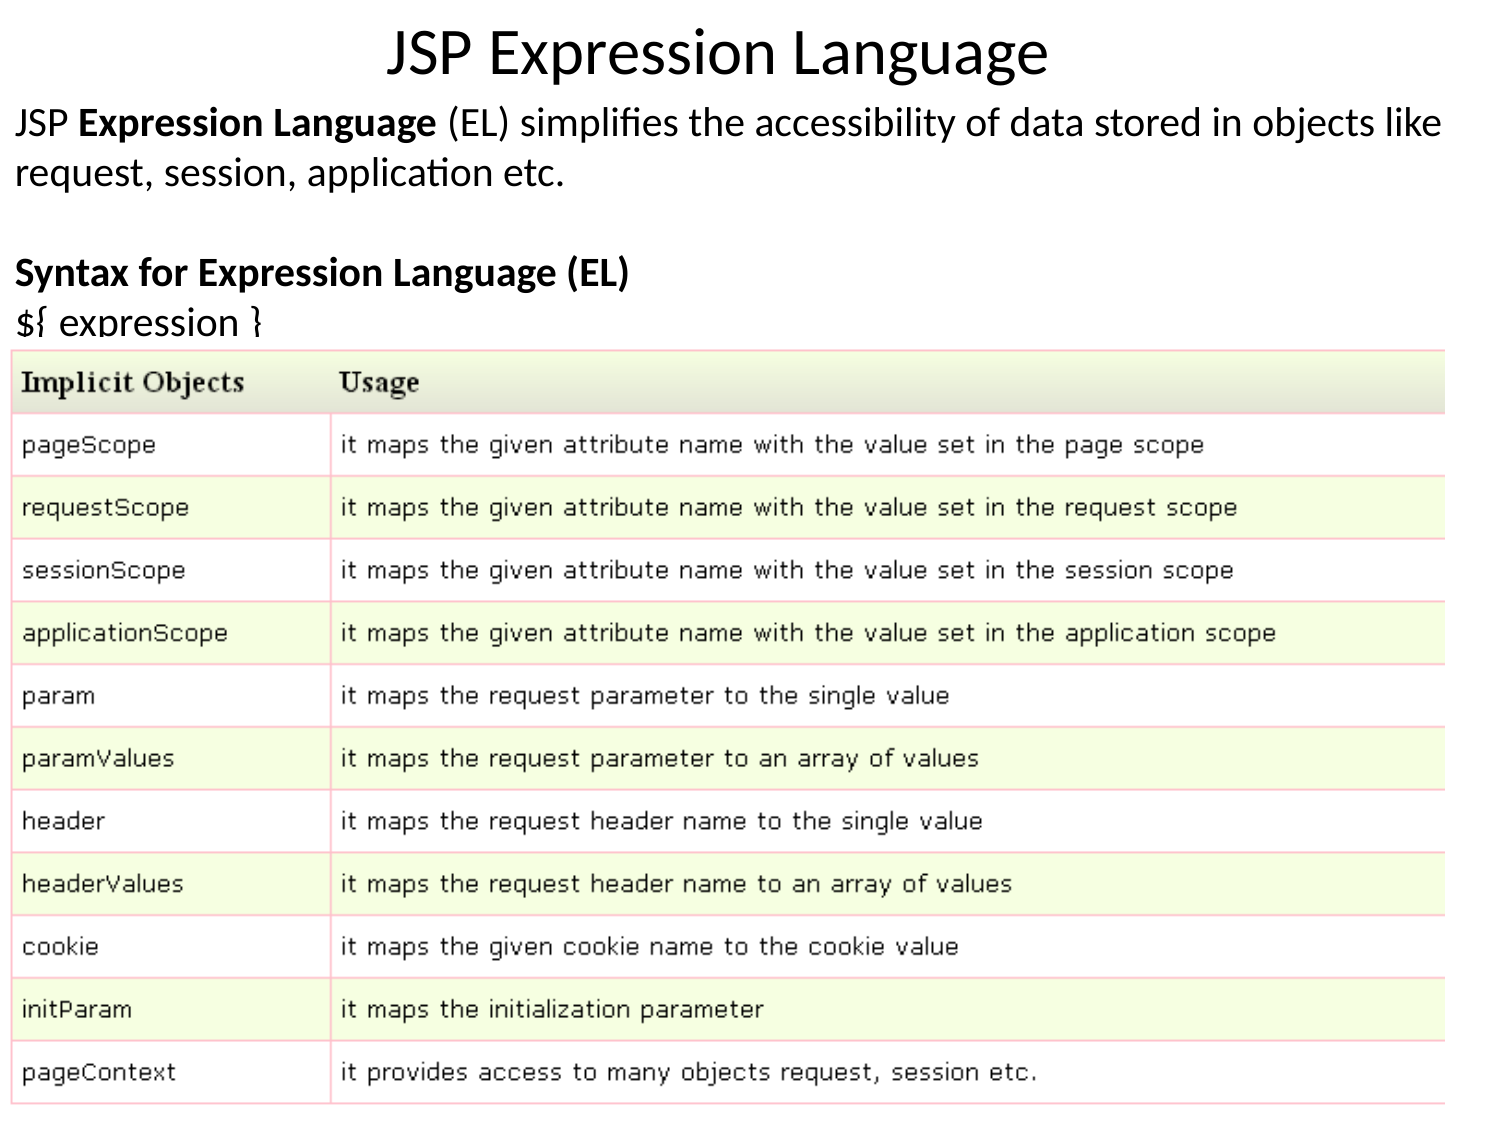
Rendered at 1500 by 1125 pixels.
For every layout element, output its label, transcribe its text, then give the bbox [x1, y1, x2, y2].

text_box JSP Expression Language (EL) simplifies the accessibility of data stored in objects like request, session, application etc. Syntax for Expression Language (EL) ${ expression } [0, 87, 1500, 453]
picture [0, 337, 1445, 1125]
subtitle JSP Expression Language [0, 0, 1438, 87]
